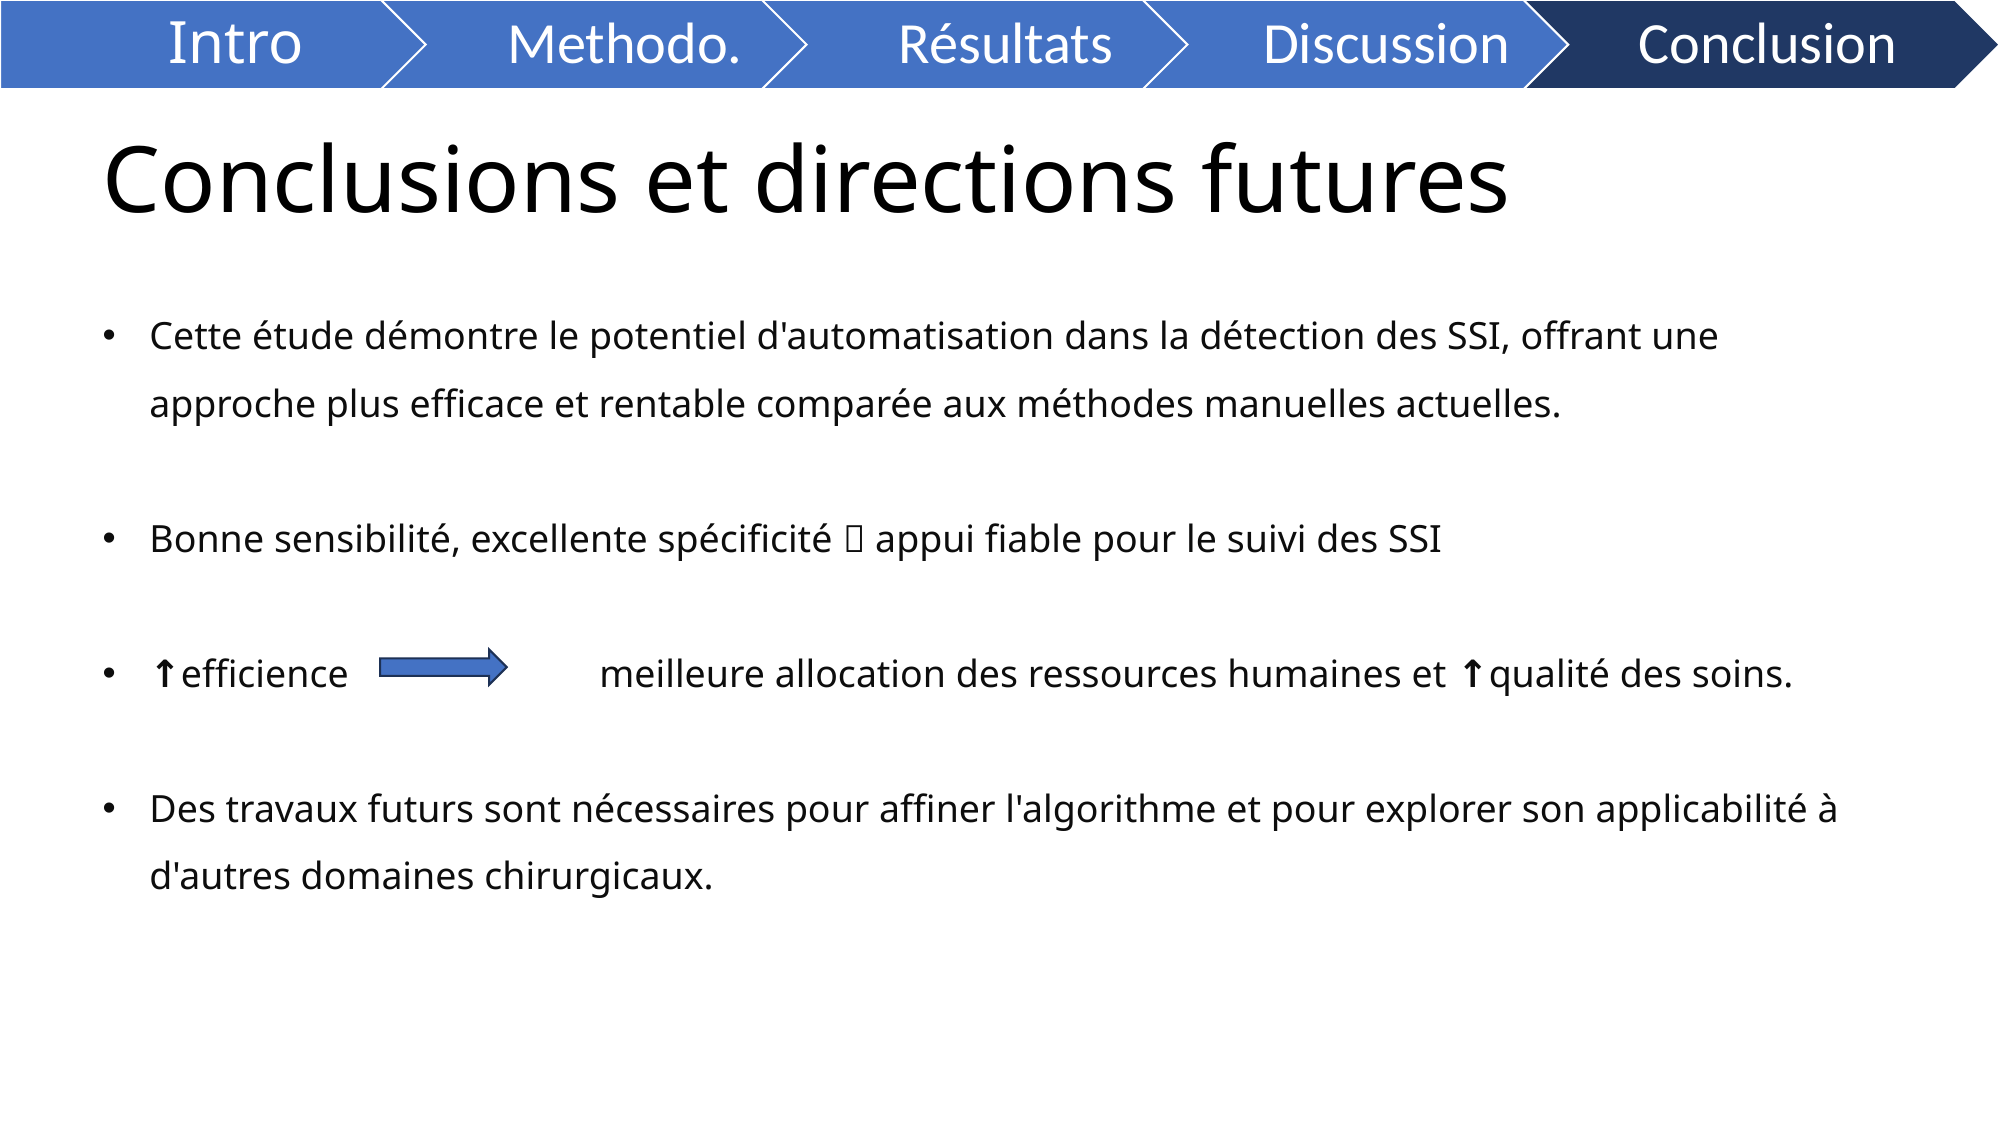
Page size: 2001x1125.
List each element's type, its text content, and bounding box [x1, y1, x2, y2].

text_box Cette étude démontre le potentiel d'automatisation dans la détection des SSI, offrant une approche plus efficace et rentable comparée aux méthodes manuelles actuelles. Bonne sensibilité, excellente spécificité  appui fiable pour le suivi des SSI ↑efficience meilleure allocation des ressources humaines et ↑qualité des soins. Des travaux futurs sont nécessaires pour affiner l'algorithme et pour explorer son applicabilité à d'autres domaines chirurgicaux. [87, 282, 1863, 905]
text_box [379, 646, 509, 688]
title Conclusions et directions futures [87, 91, 1863, 278]
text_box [0, 0, 2000, 90]
